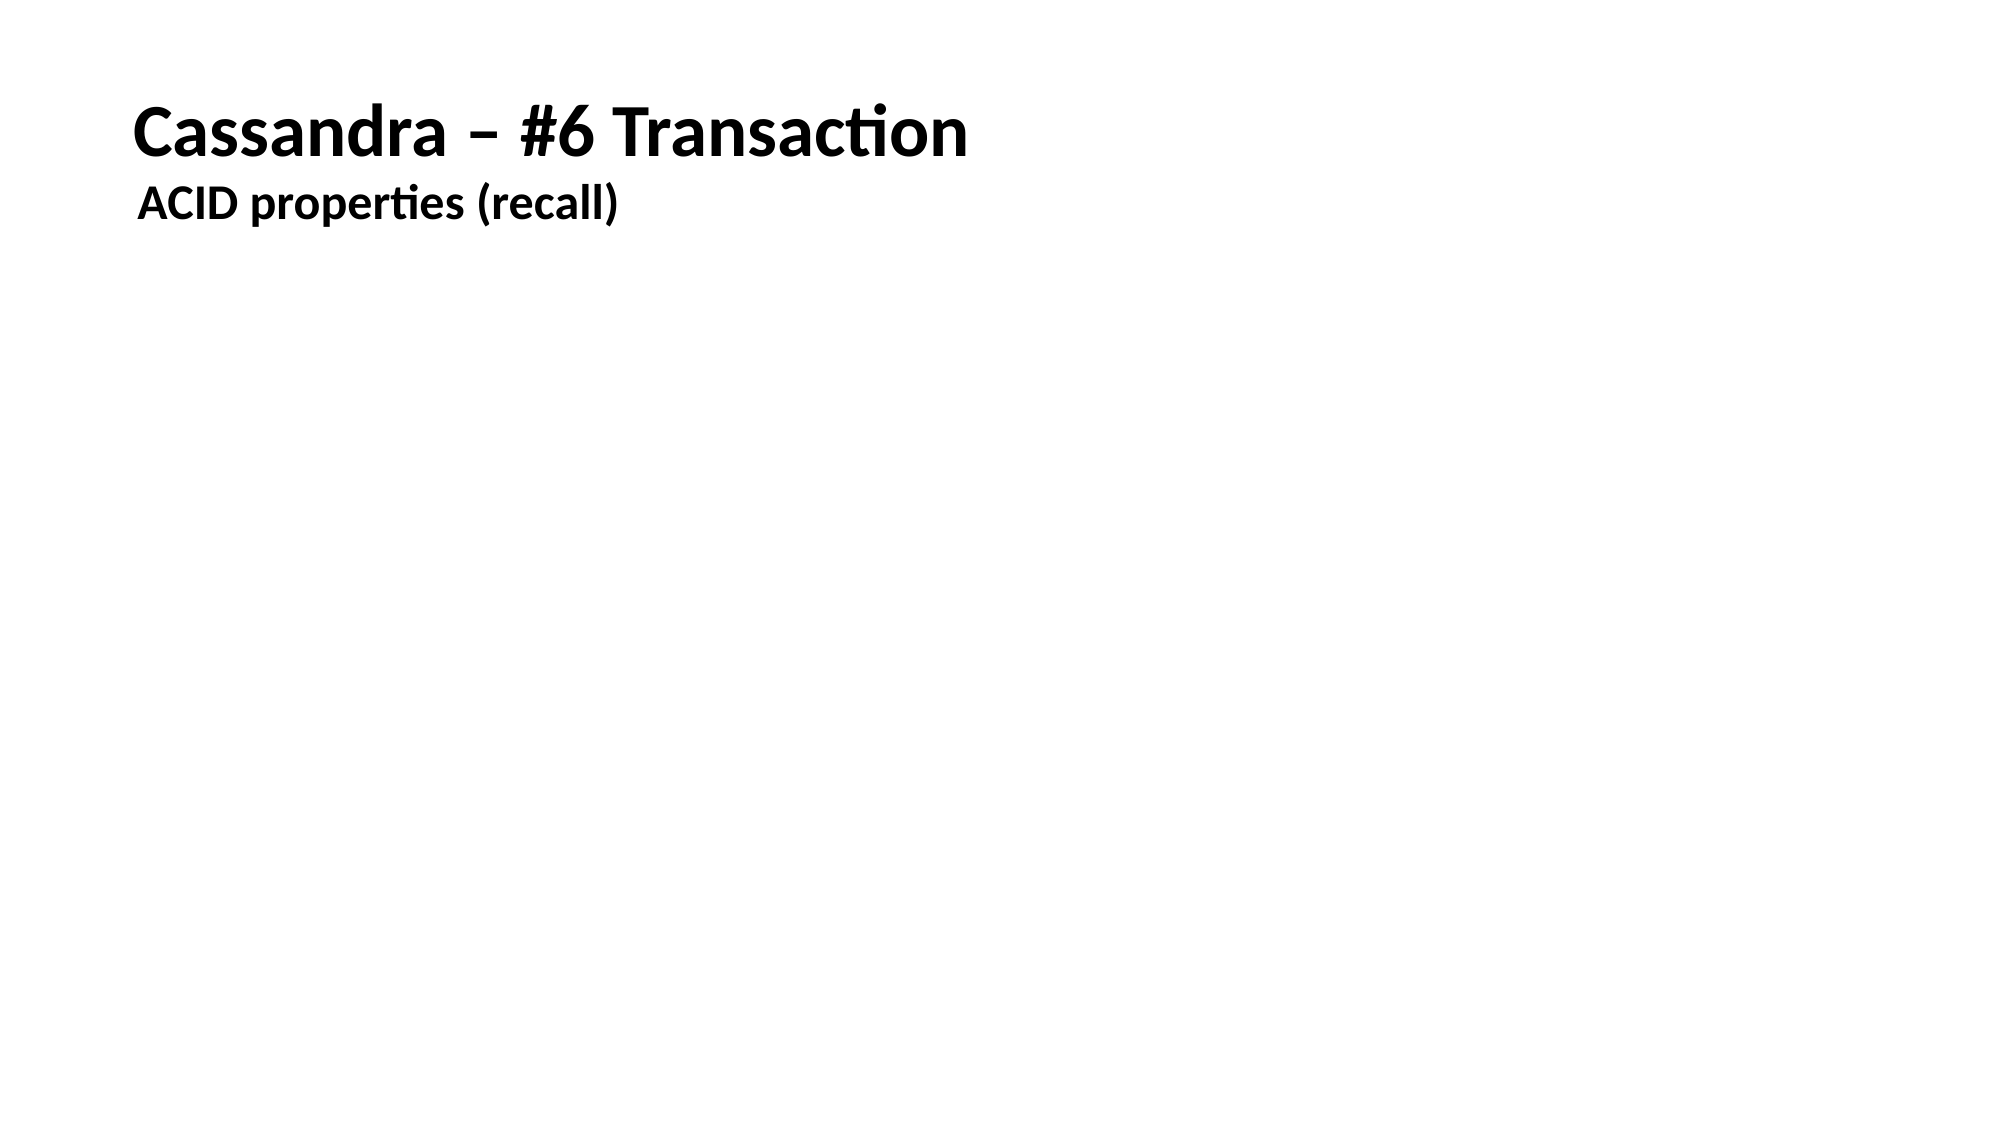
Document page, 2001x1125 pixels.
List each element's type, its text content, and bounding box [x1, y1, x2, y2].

text_box Cassandra – #6 Transaction [118, 45, 1806, 207]
text_box ACID properties (recall) [122, 207, 1550, 522]
